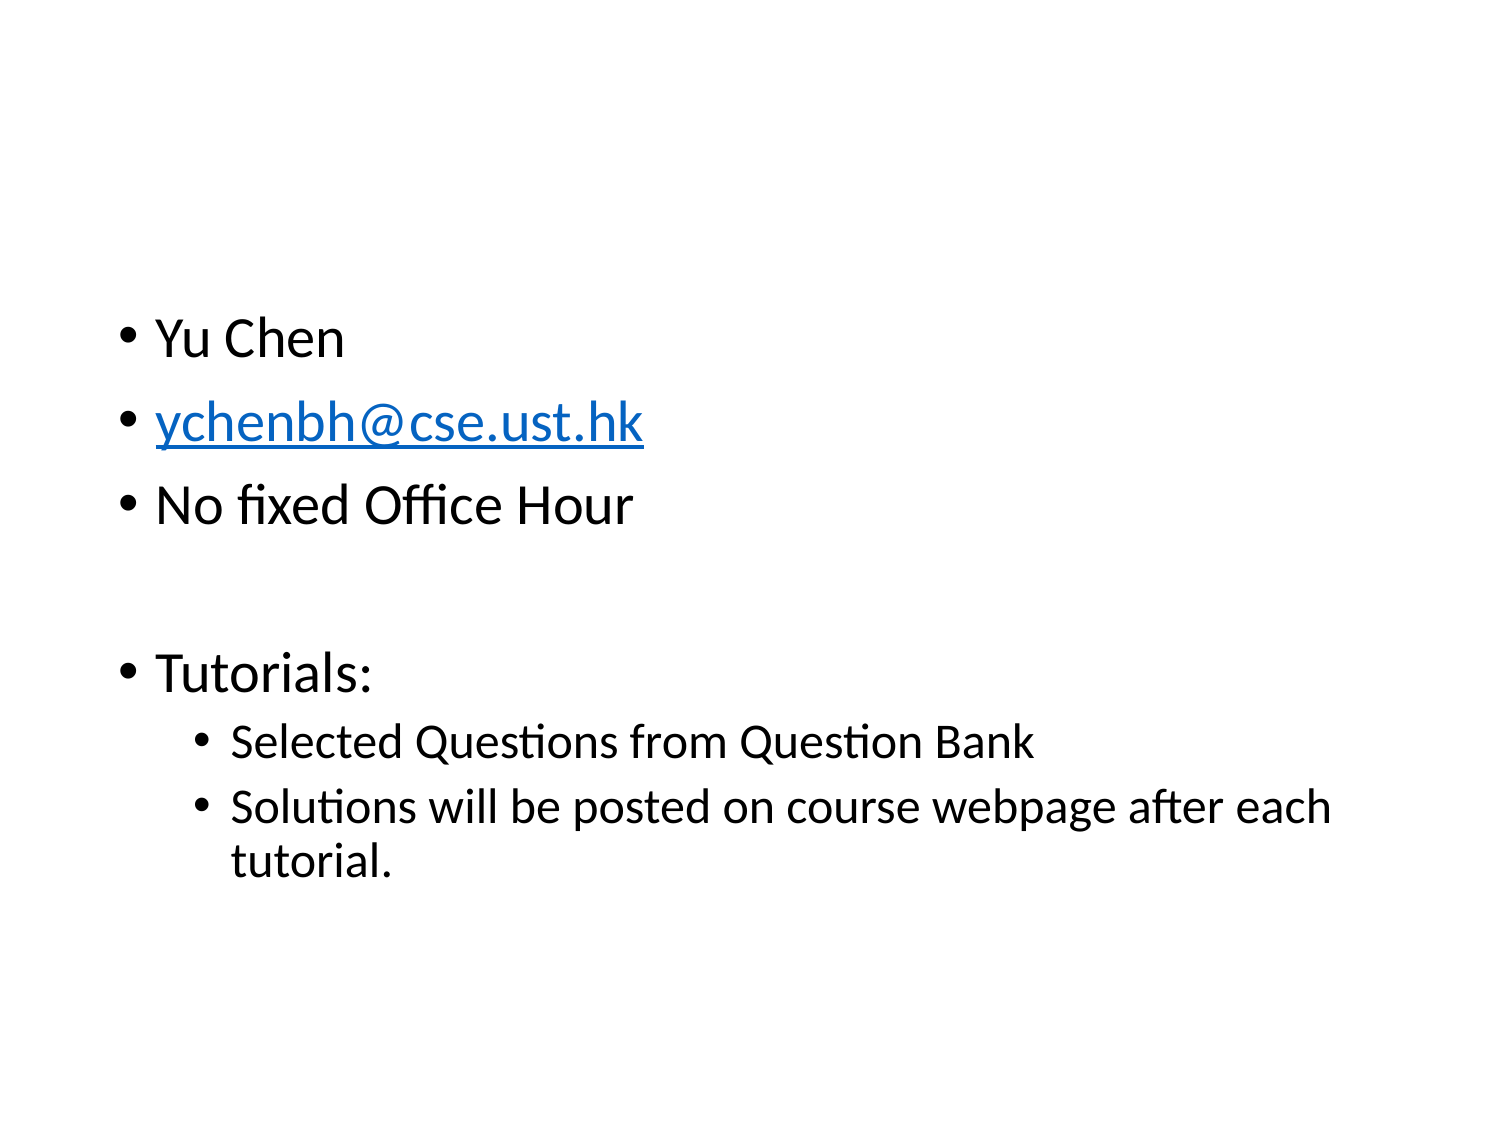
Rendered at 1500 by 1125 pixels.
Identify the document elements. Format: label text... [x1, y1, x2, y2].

list Yu Chen ychenbh@cse.ust.hk No fixed Office Hour Tutorials: Selected Questions from Question Bank Solutions will be posted on course webpage after each tutorial. [103, 299, 1397, 1014]
